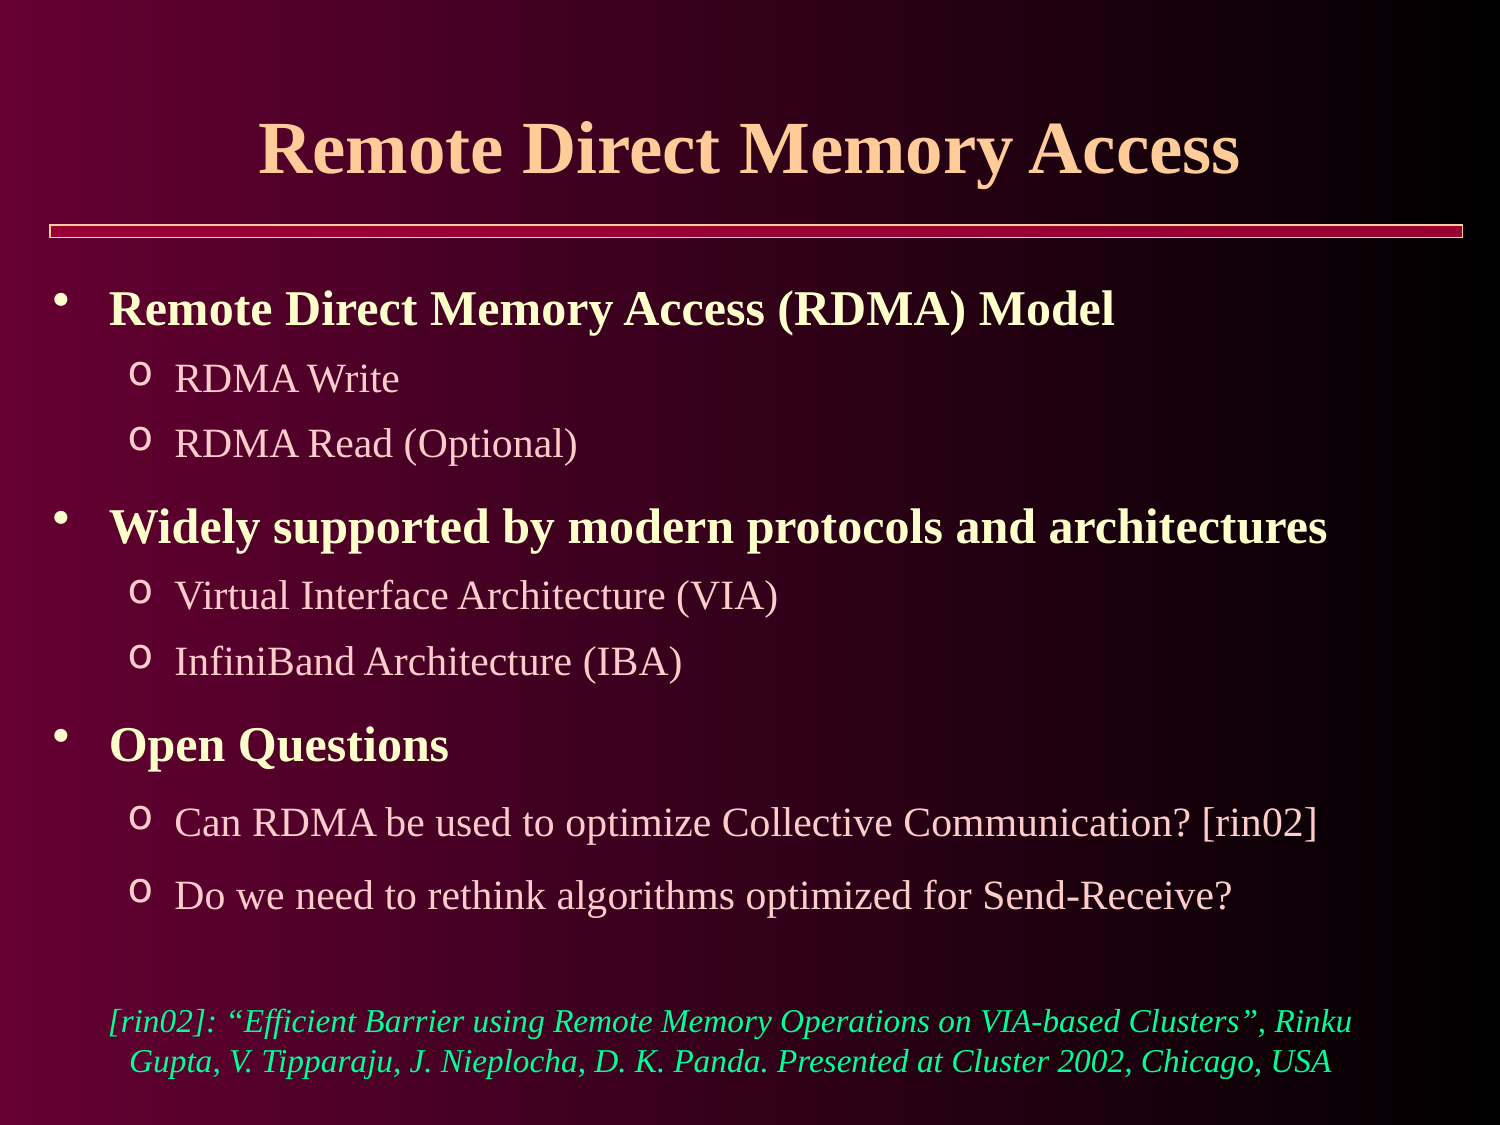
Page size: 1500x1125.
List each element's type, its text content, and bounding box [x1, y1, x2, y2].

text_box [49, 224, 1463, 238]
title Remote Direct Memory Access [112, 50, 1388, 224]
text_box [rin02]: “Efficient Barrier using Remote Memory Operations on VIA-based Clusters”, Rinku Gupta, V. Tipparaju, J. Nieplocha, D. K. Panda. Presented at Cluster 2002, Chicago, USA [75, 992, 1388, 1087]
list Remote Direct Memory Access (RDMA) Model RDMA Write RDMA Read (Optional) Widely supported by modern protocols and architectures Virtual Interface Architecture (VIA) InfiniBand Architecture (IBA) Open Questions Can RDMA be used to optimize Collective Communication? [rin02] Do we need to rethink algorithms optimized for Send-Receive? [37, 249, 1463, 1000]
